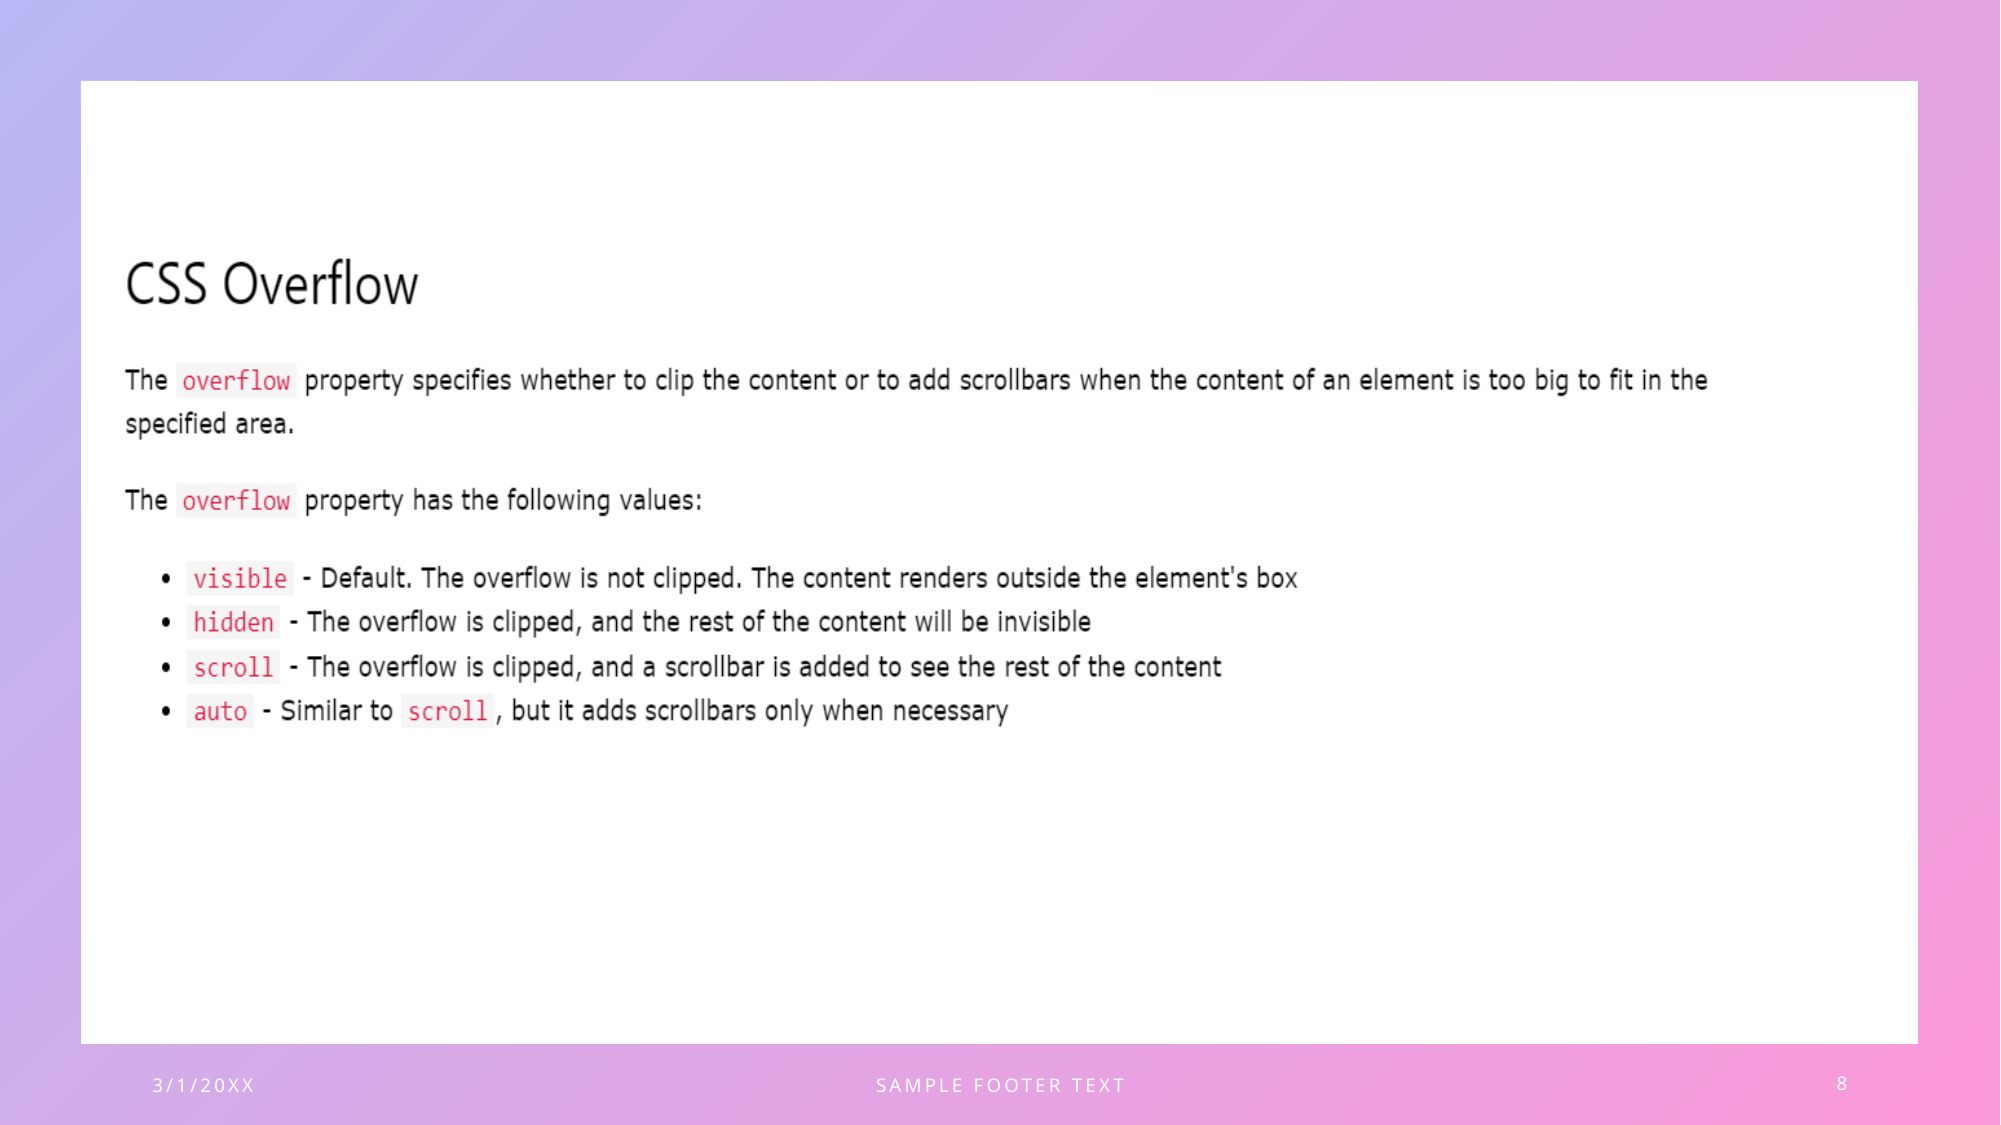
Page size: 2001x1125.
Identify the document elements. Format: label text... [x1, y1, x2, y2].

footer SAMPLE FOOTER TEXT [662, 1054, 1338, 1115]
picture [94, 231, 1759, 747]
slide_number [137, 1054, 588, 1115]
slide_number 8 [1412, 1054, 1863, 1115]
